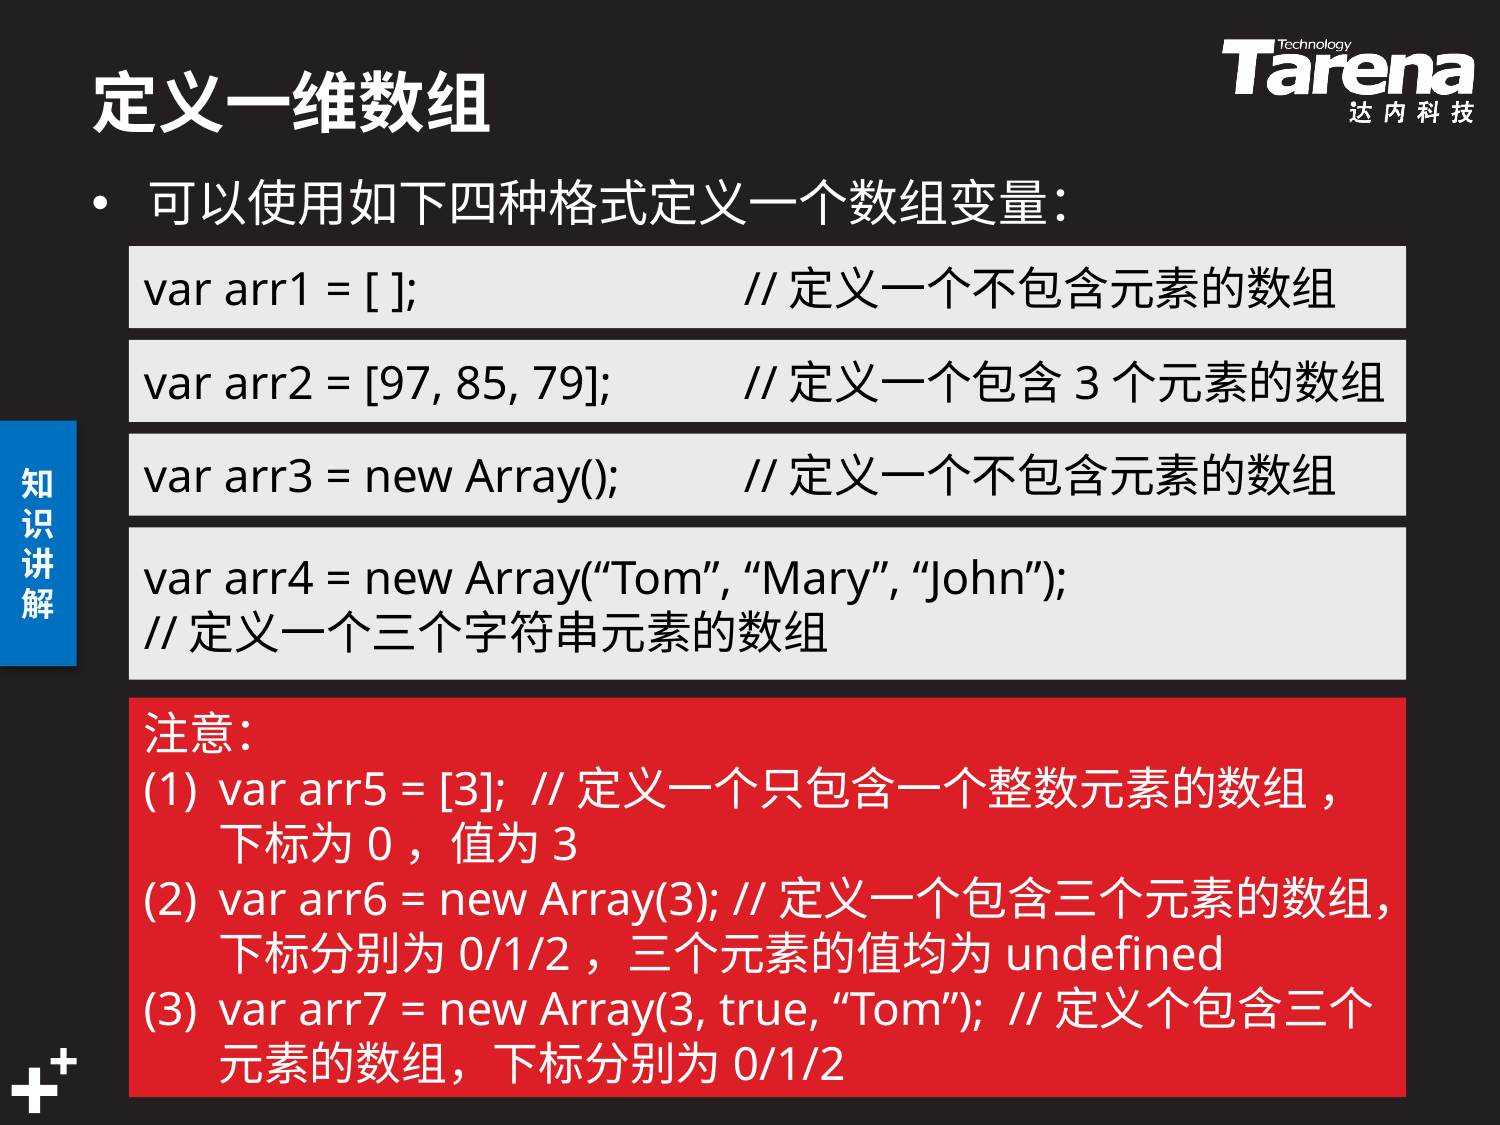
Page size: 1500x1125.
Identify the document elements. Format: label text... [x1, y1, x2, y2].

text_box var arr3 = new Array(); //定义一个不包含元素的数组 [128, 433, 1407, 516]
text_box var arr2 = [97, 85, 79]; //定义一个包含3个元素的数组 [128, 339, 1407, 422]
text_box var arr1 = [ ]; //定义一个不包含元素的数组 [128, 246, 1407, 329]
text_box var arr4 = new Array(“Tom”, “Mary”, “John”); //定义一个三个字符串元素的数组 [128, 527, 1407, 680]
text_box 注意： var arr5 = [3]; //定义一个只包含一个整数元素的数组 ，下标为0，值为3 var arr6 = new Array(3); //定义一个包含三个元素的数组，下标分别为0/1/2，三个元素的值均为undefined var arr7 = new Array(3, true, “Tom”); //定义个包含三个元素的数组，下标分别为0/1/2 [128, 697, 1407, 1098]
picture [1222, 39, 1475, 123]
title 定义一维数组 [76, 42, 1188, 152]
list 可以使用如下四种格式定义一个数组变量： [76, 152, 1400, 325]
